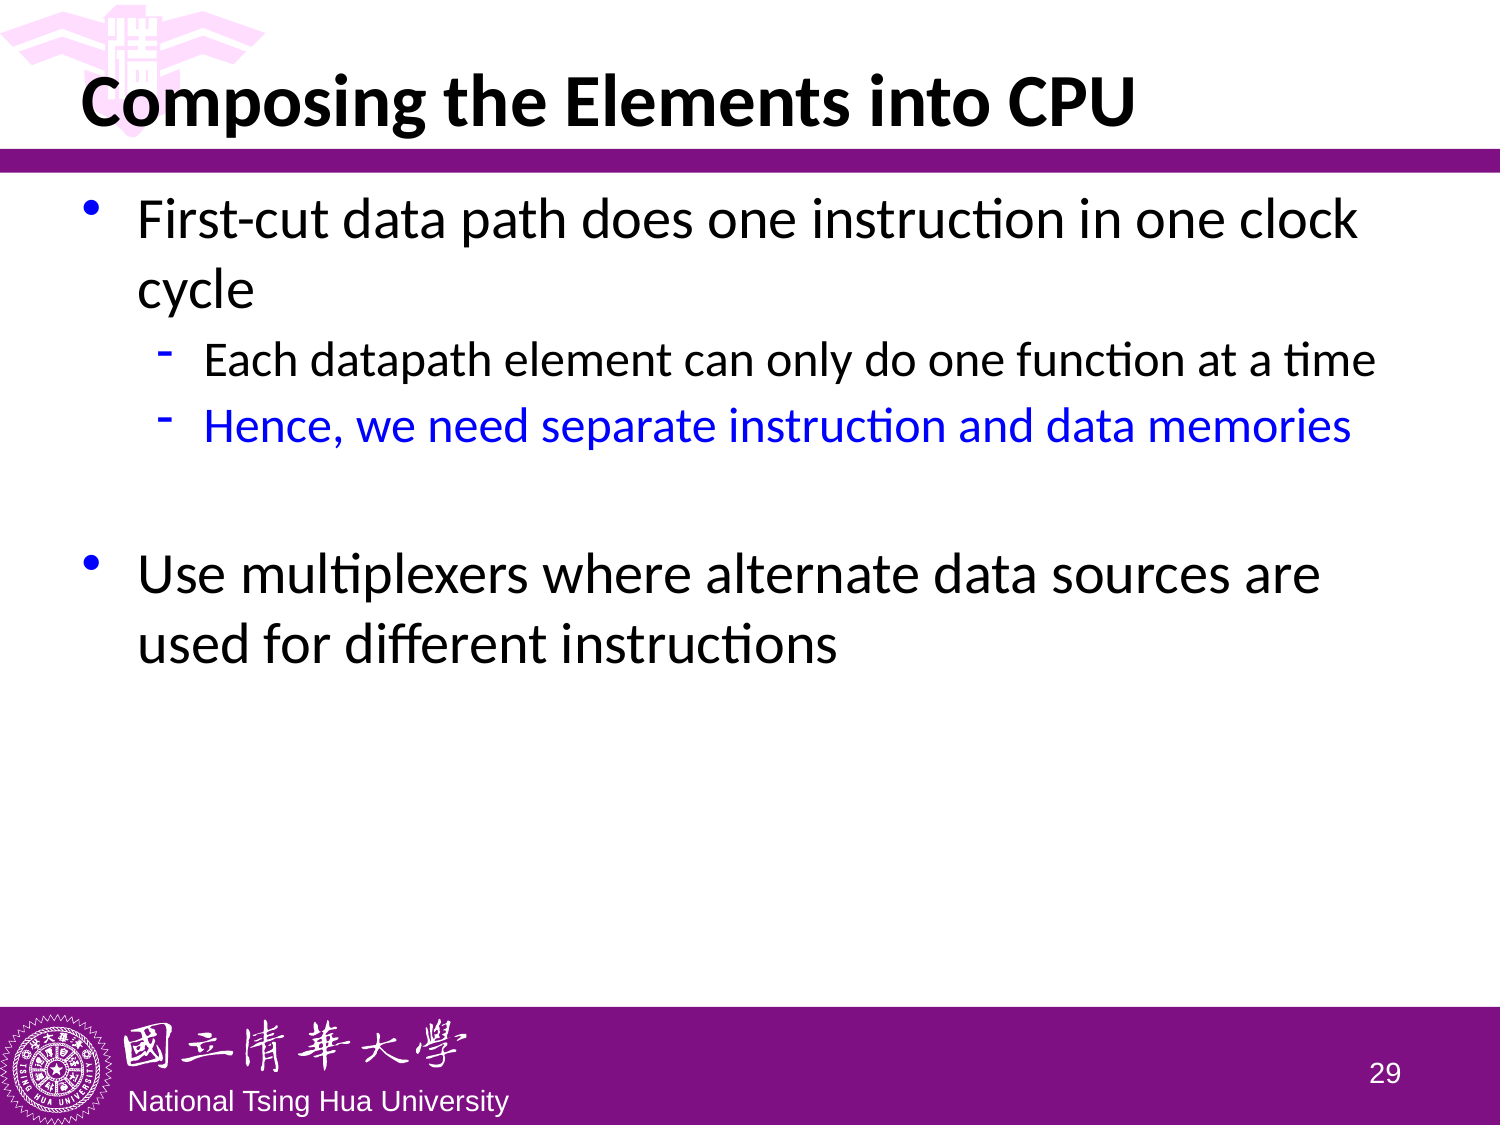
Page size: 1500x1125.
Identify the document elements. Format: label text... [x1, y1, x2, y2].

slide_number 28 [1104, 1021, 1417, 1097]
title Composing the Elements into CPU [66, 37, 1436, 149]
list First-cut data path does one instruction in one clock cycle Each datapath element can only do one function at a time Hence, we need separate instruction and data memories Use multiplexers where alternate data sources are used for different instructions [66, 172, 1436, 1003]
